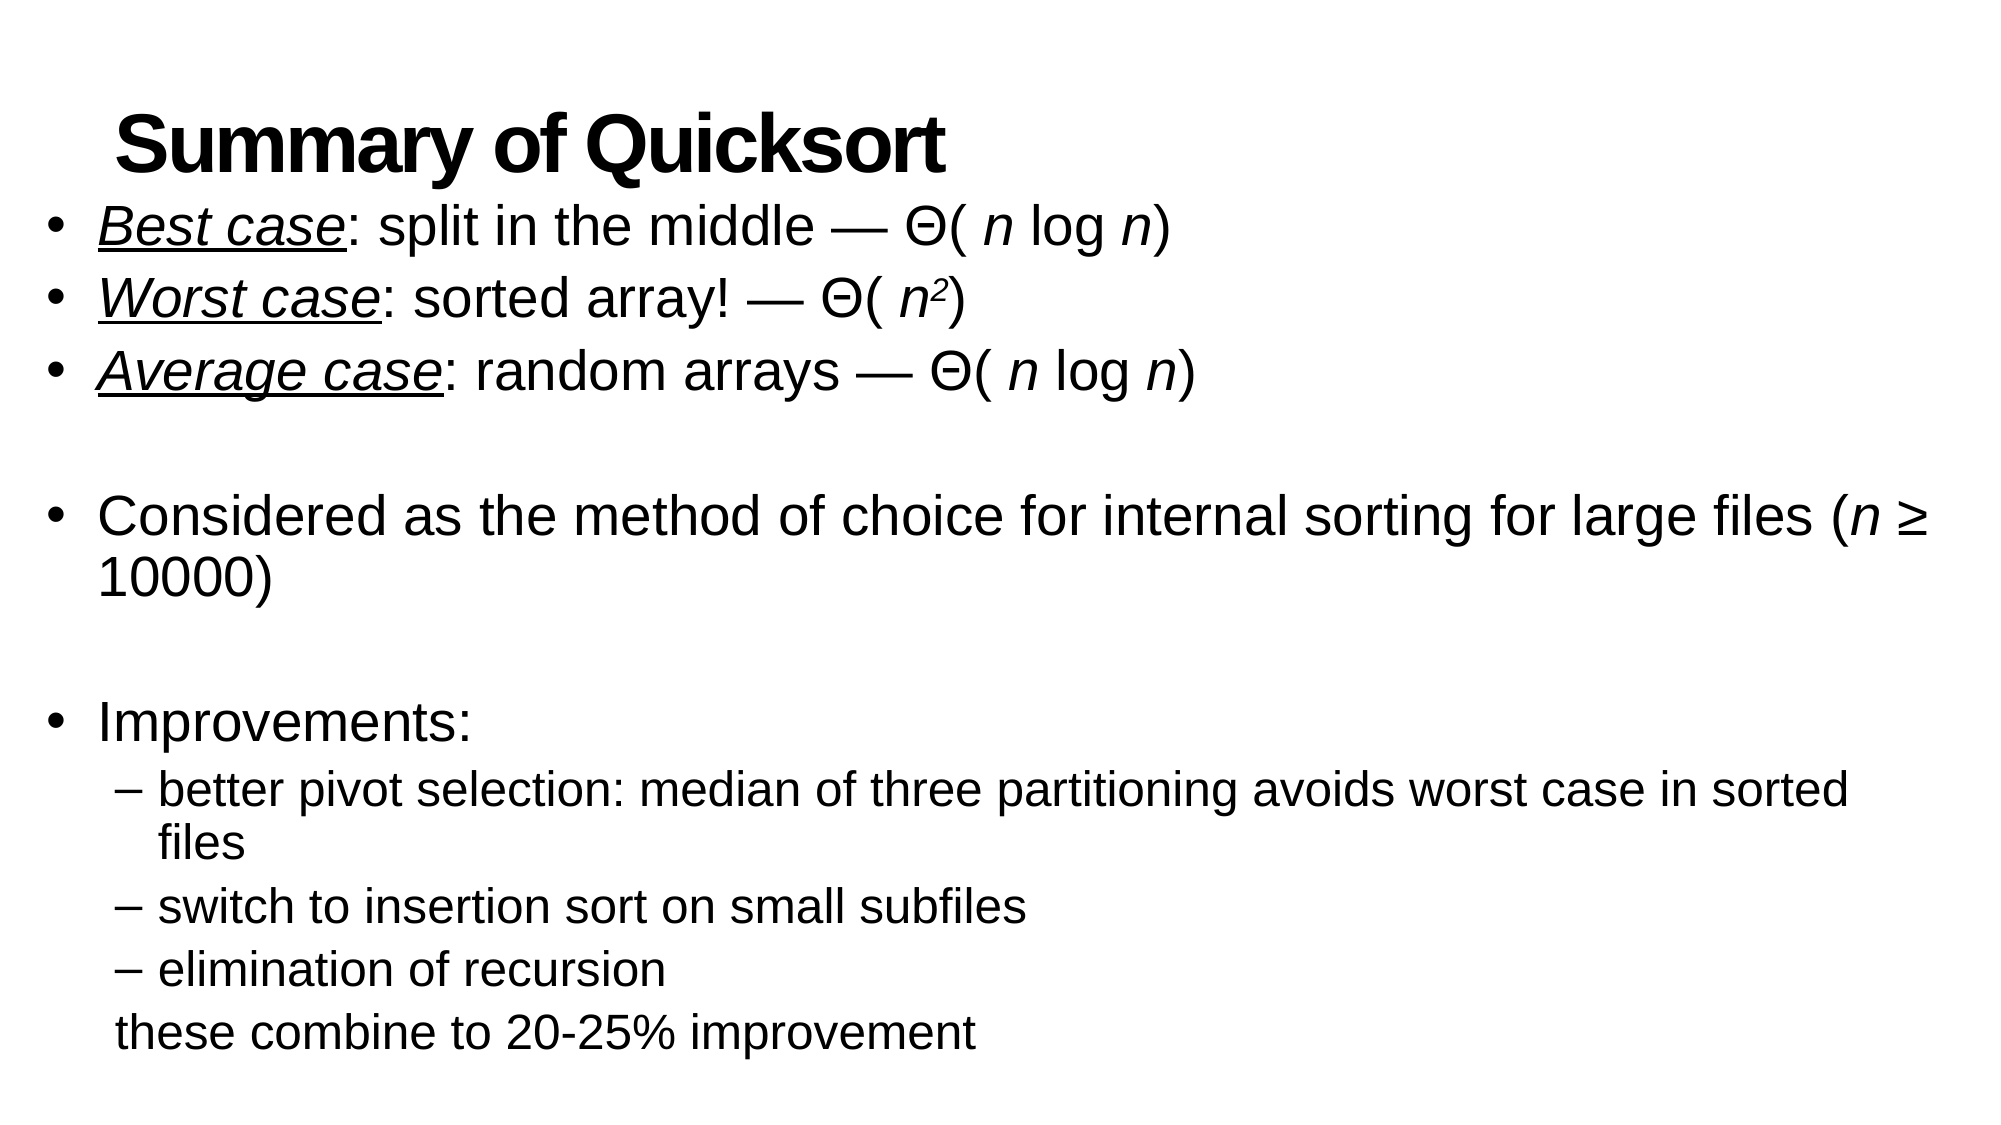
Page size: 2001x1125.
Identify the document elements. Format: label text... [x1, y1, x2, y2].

list Best case: split in the middle — Θ( n log n) Worst case: sorted array! — Θ( n2) Average case: random arrays — Θ( n log n) Considered as the method of choice for internal sorting for large files (n ≥ 10000) Improvements: better pivot selection: median of three partitioning avoids worst case in sorted files switch to insertion sort on small subfiles elimination of recursion these combine to 20-25% improvement [31, 188, 1948, 1074]
title Summary of Quicksort [99, 45, 1900, 188]
